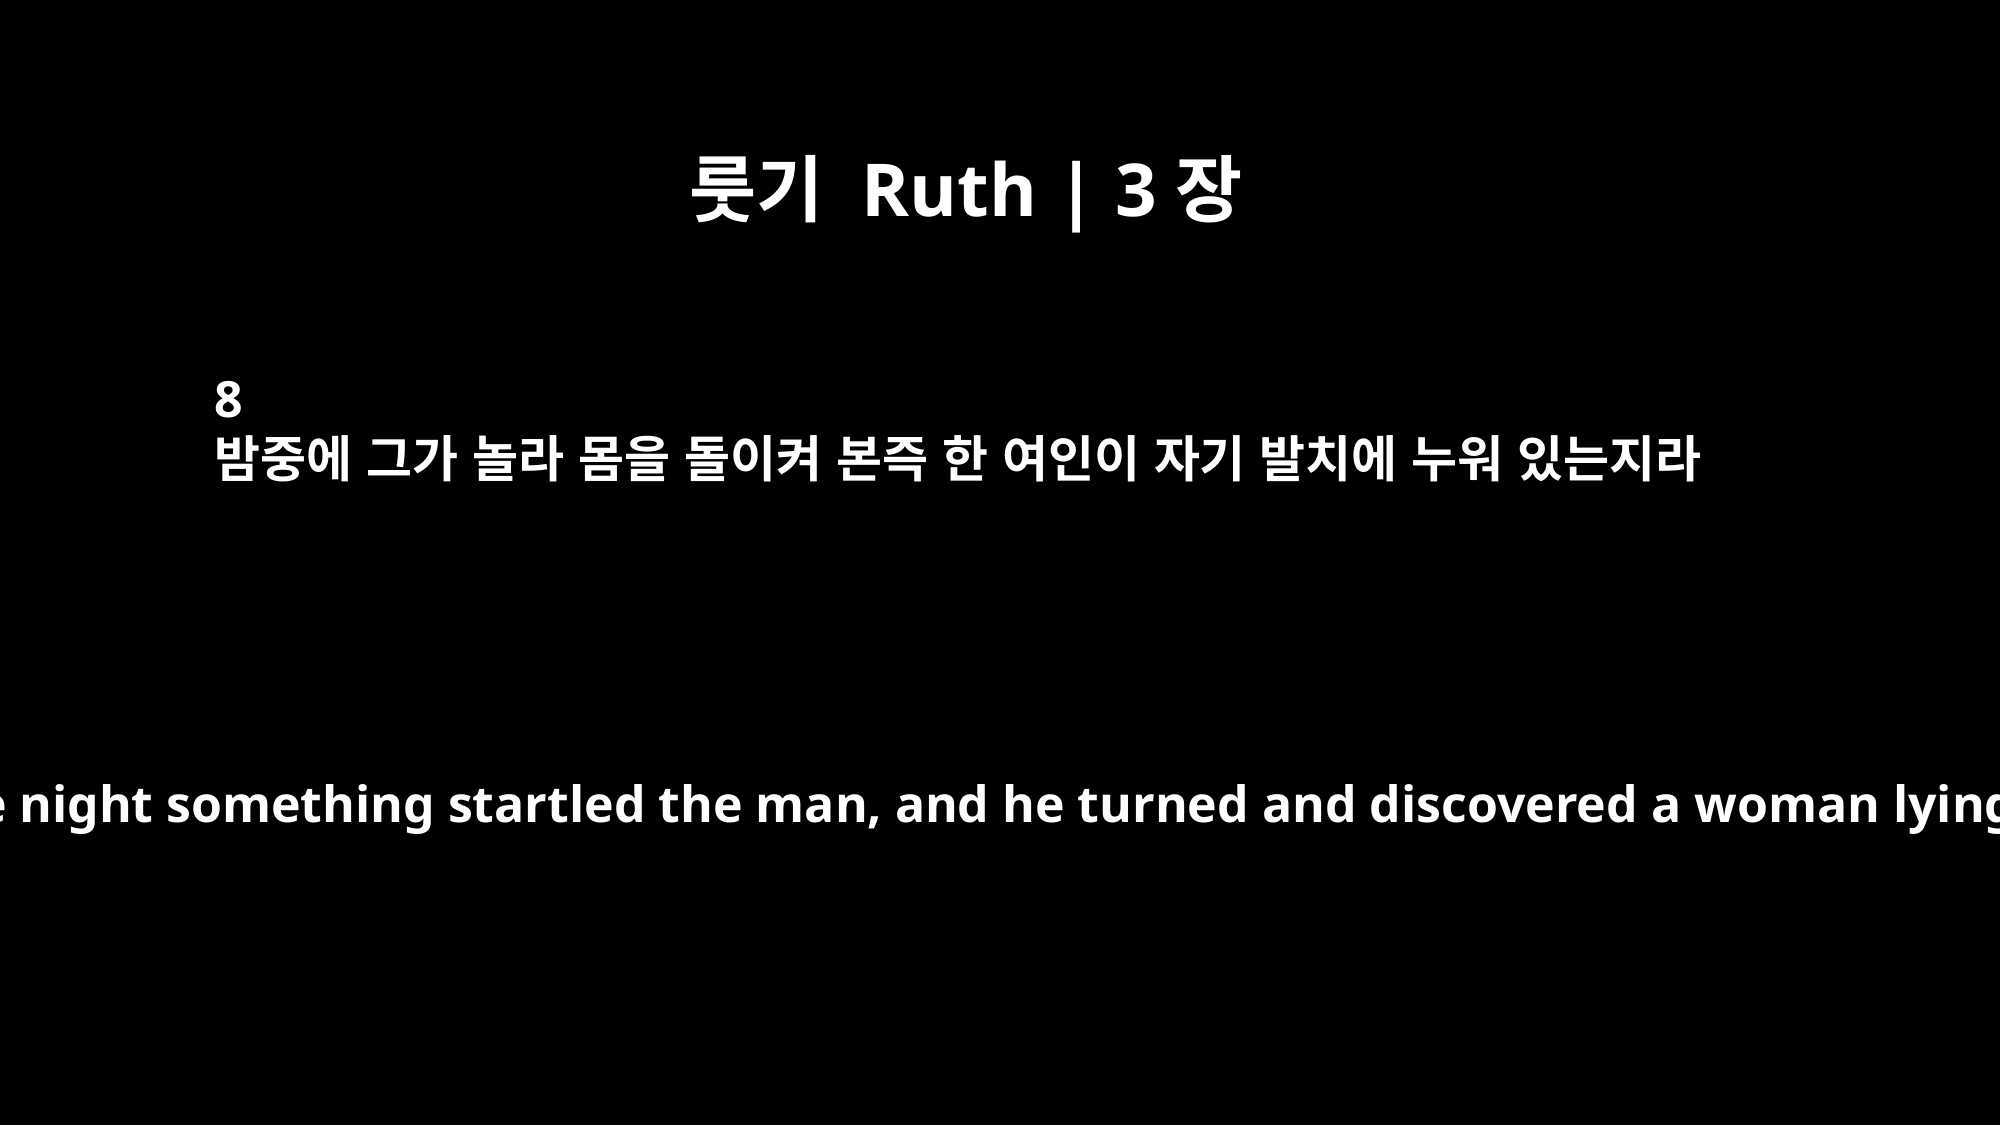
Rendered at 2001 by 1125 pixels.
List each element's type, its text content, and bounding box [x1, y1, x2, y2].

text_box 8 밤중에 그가 놀라 몸을 돌이켜 본즉 한 여인이 자기 발치에 누워 있는지라 [199, 359, 1718, 495]
text_box 룻기 Ruth | 3장 [674, 136, 1258, 239]
text_box In the middle of the night something startled the man, and he turned and discovered a woman lying at his feet. [0, 764, 2000, 840]
